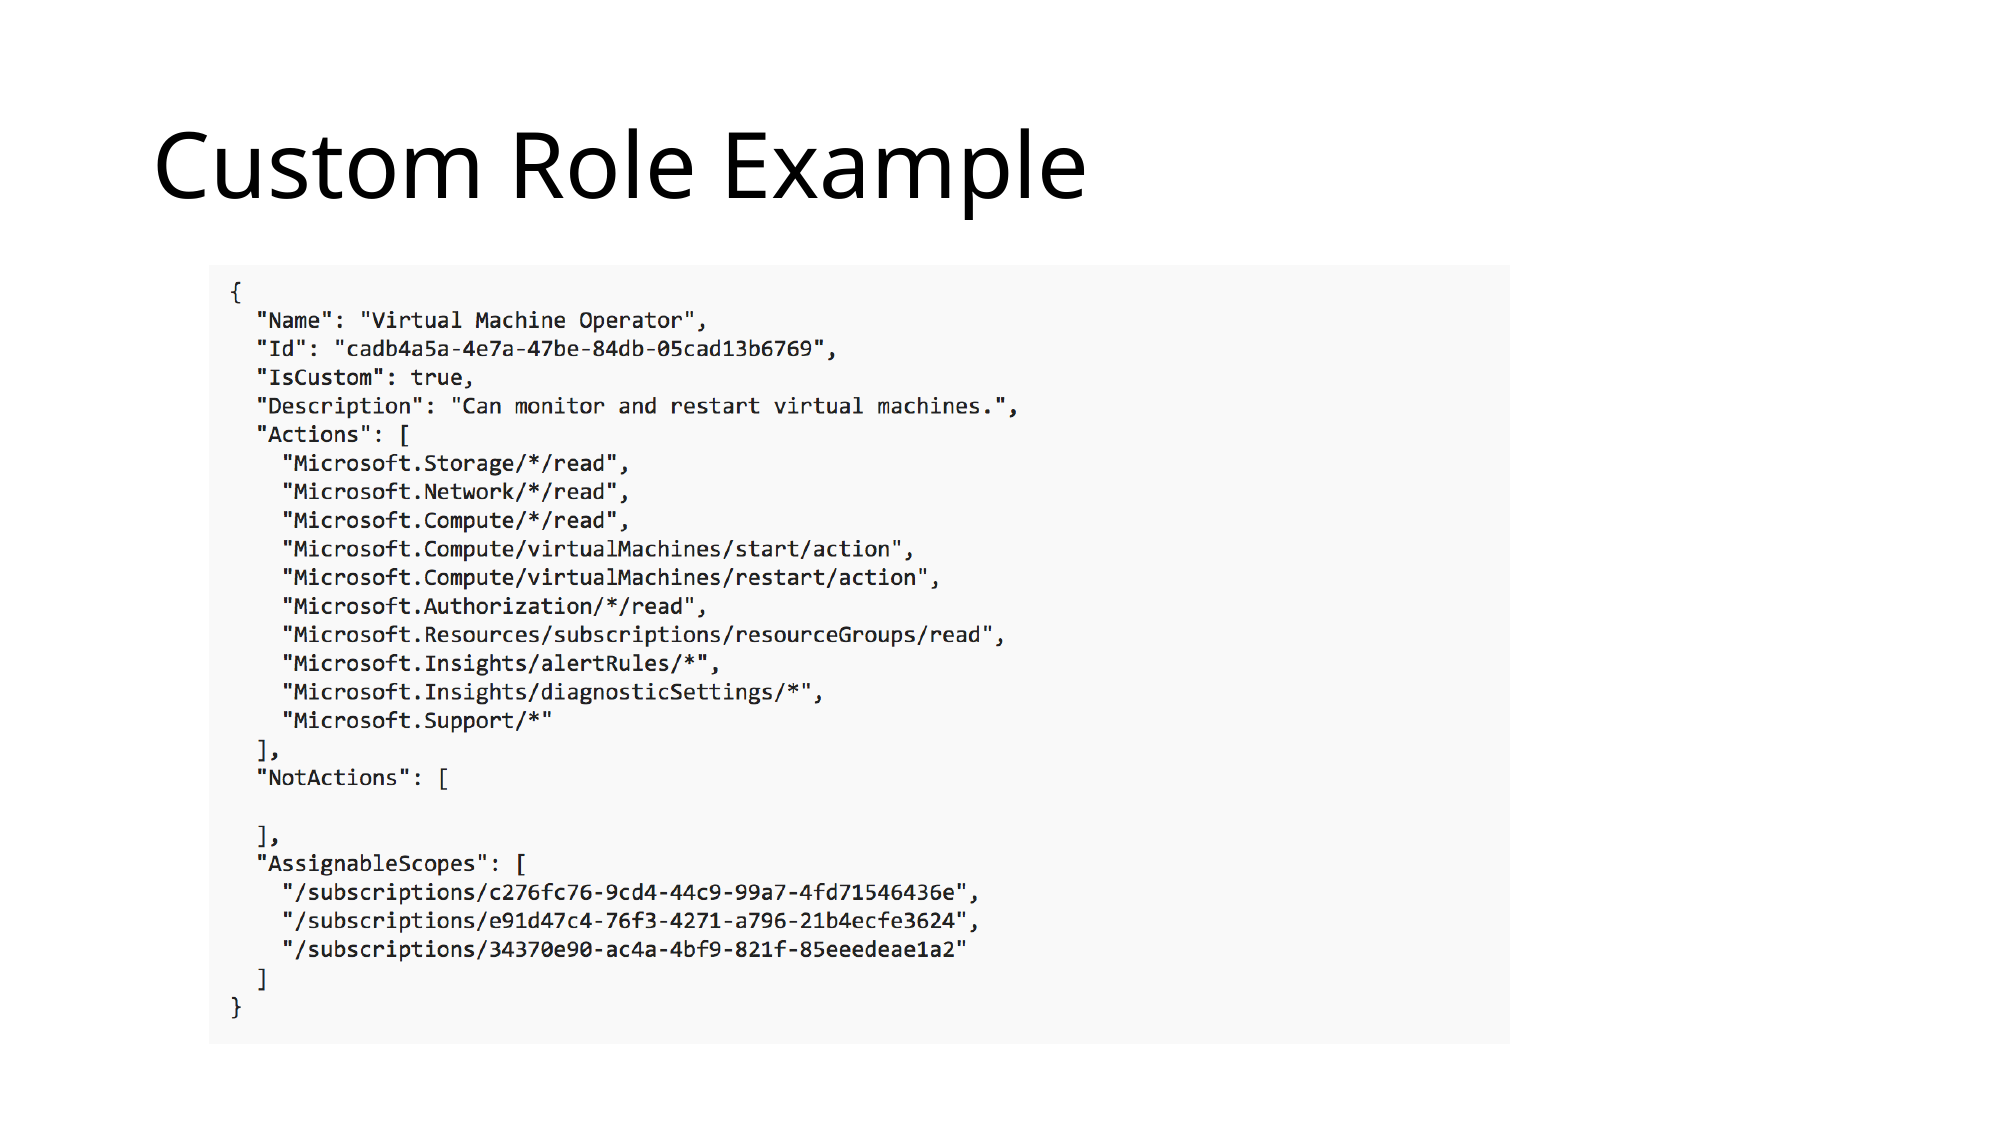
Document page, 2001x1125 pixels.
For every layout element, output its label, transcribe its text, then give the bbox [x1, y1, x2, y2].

title Custom Role Example [137, 59, 1863, 278]
picture [209, 265, 1510, 1044]
